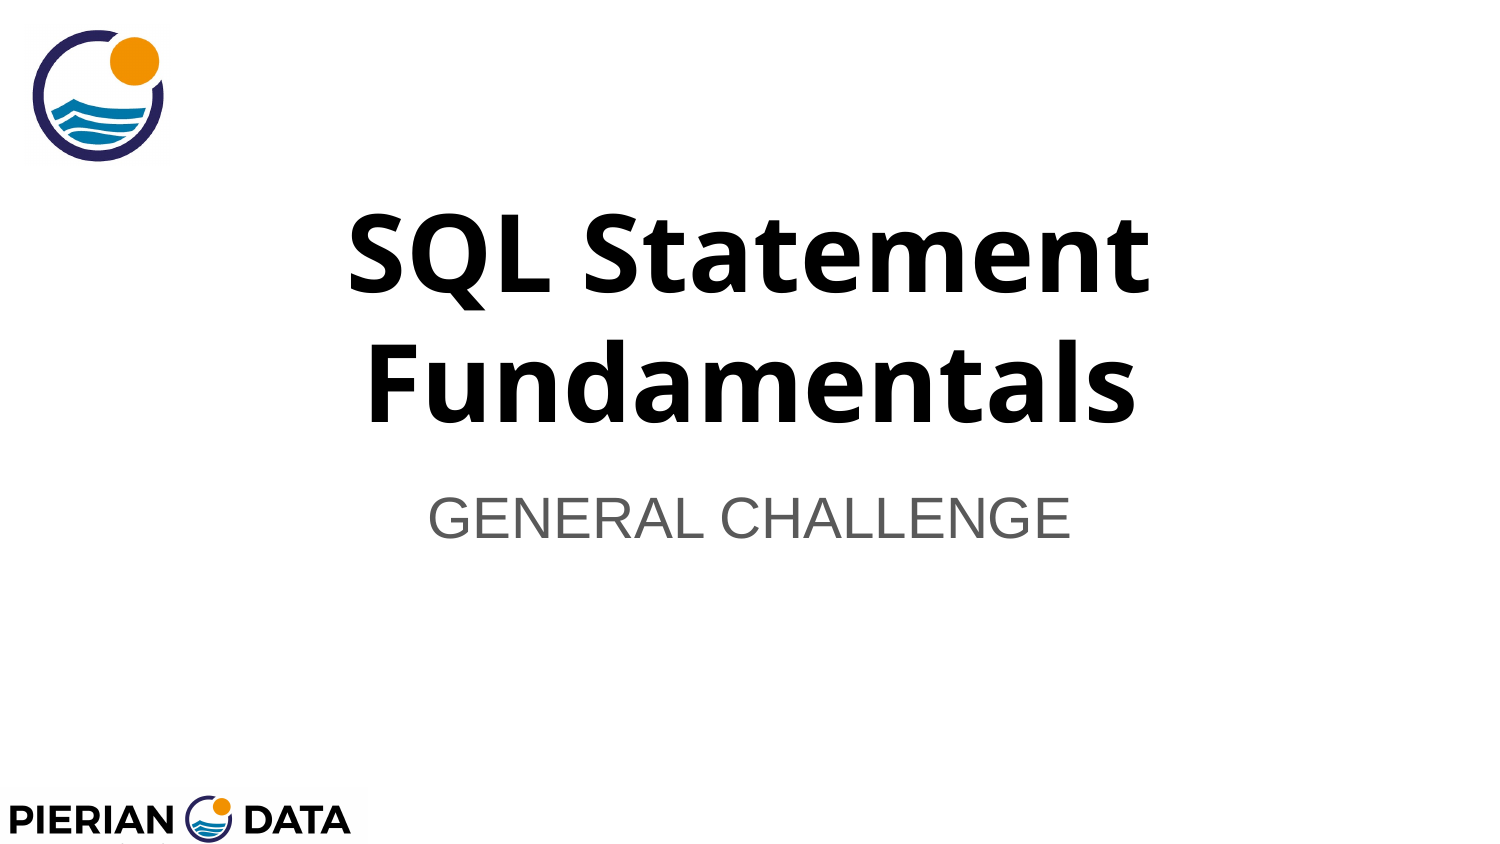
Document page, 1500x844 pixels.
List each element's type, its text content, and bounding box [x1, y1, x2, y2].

title SQL Statement Fundamentals [51, 122, 1449, 459]
picture [0, 787, 368, 844]
subtitle GENERAL CHALLENGE [51, 464, 1449, 595]
picture [24, 24, 172, 167]
